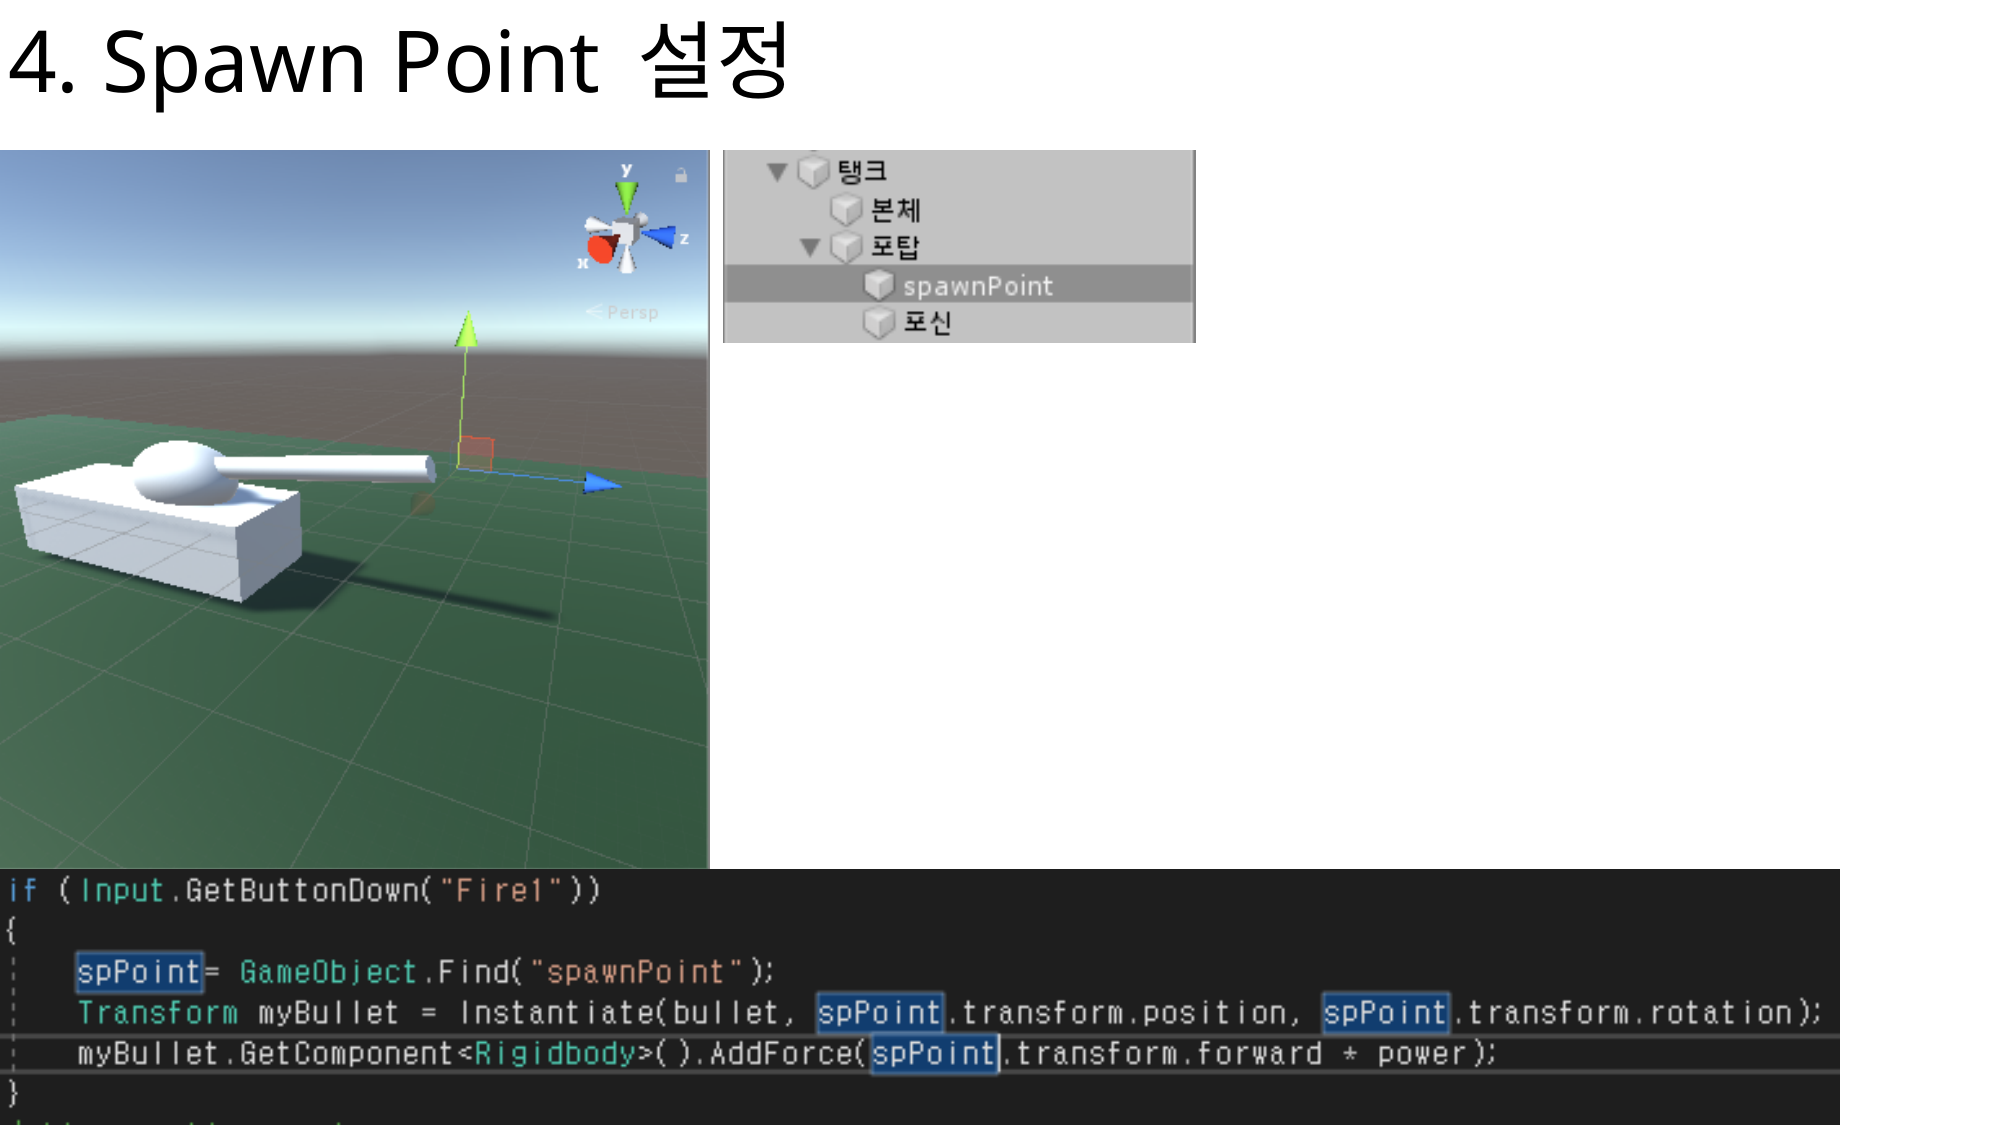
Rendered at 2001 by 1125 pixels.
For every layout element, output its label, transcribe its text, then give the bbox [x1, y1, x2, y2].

picture [0, 150, 1840, 1125]
title 4. Spawn Point 설정 [0, 0, 2000, 117]
picture [723, 150, 1196, 343]
